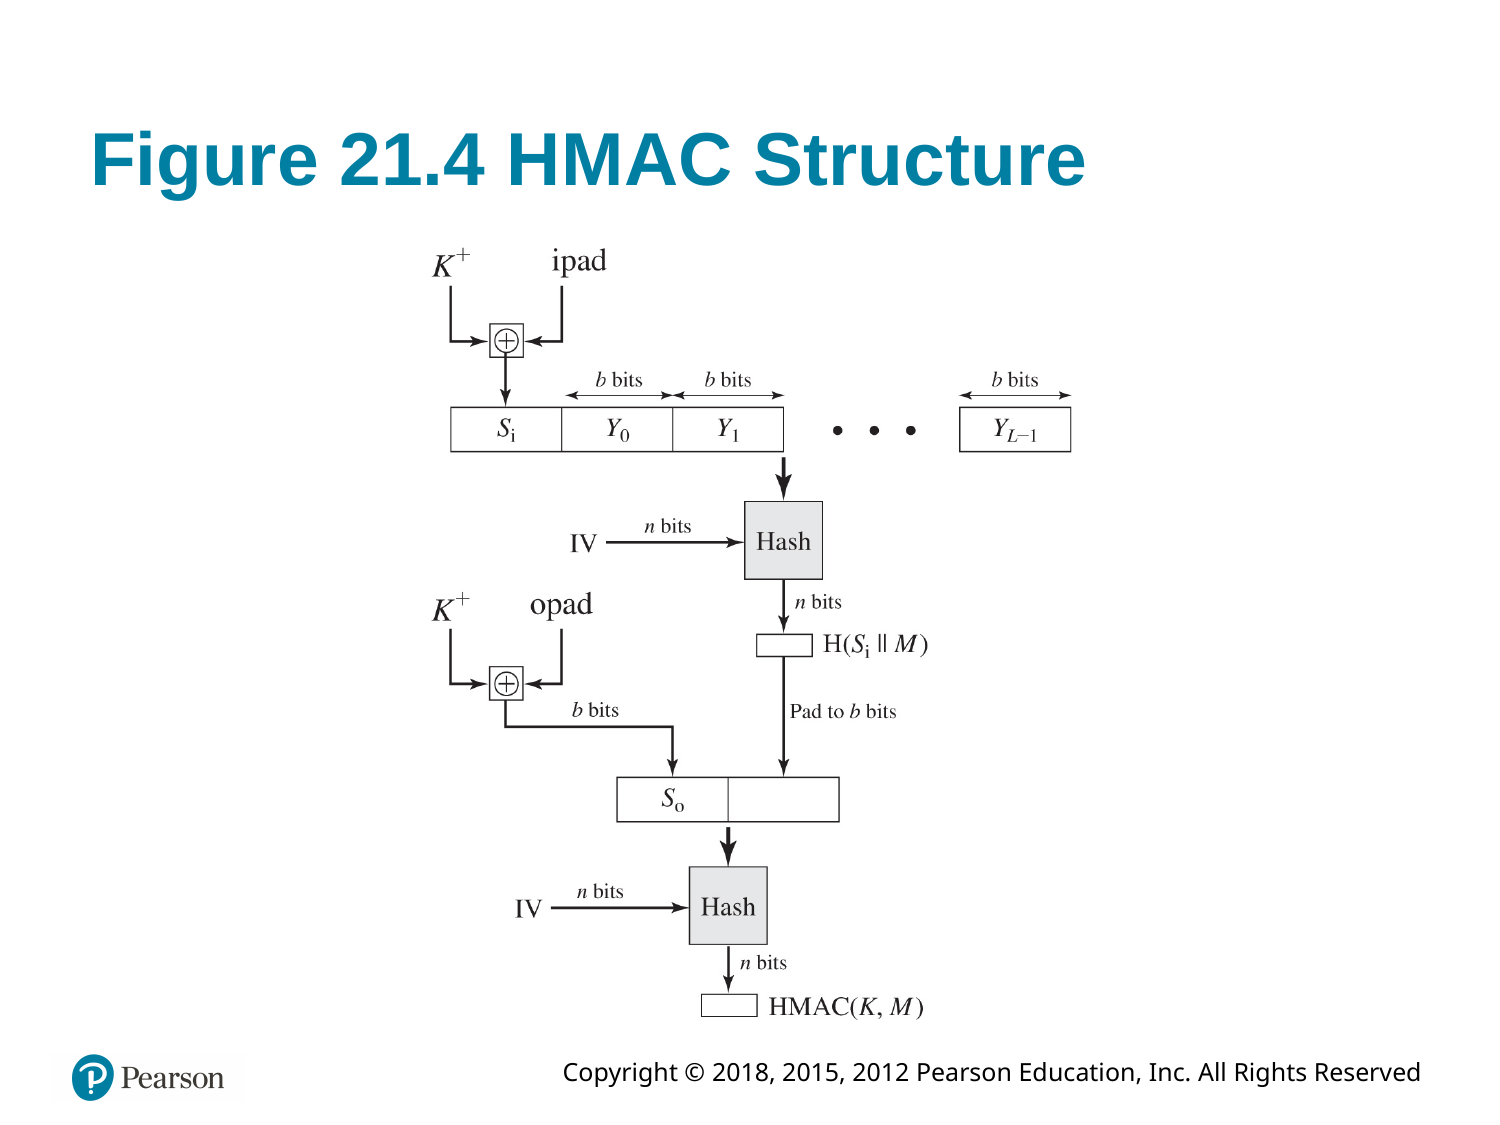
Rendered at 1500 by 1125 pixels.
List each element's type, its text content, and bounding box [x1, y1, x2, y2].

picture [51, 1053, 245, 1102]
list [428, 247, 1072, 1020]
title Figure 21.4 H M A C Structure [75, 35, 1425, 216]
